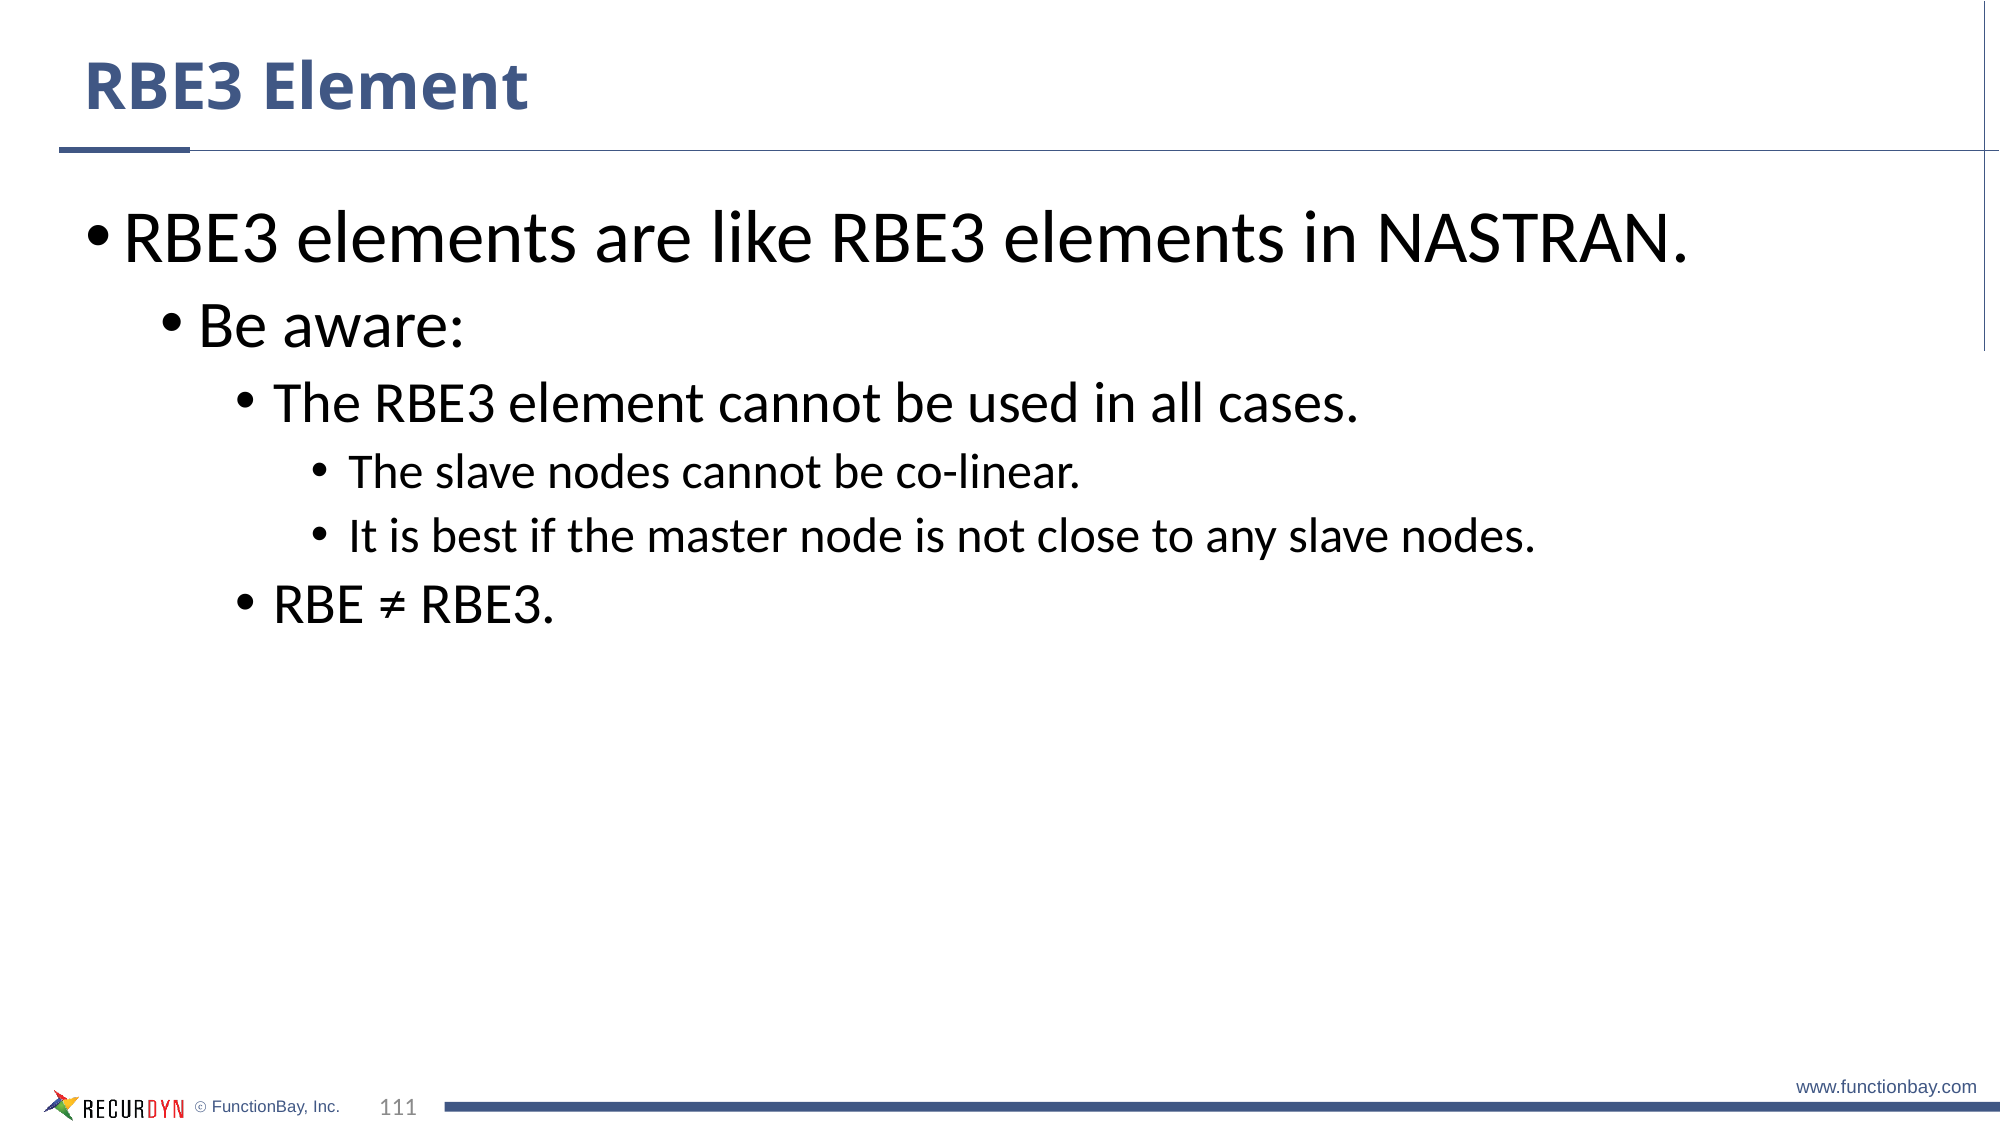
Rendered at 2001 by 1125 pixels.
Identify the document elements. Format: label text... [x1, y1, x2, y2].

picture [43, 1090, 186, 1121]
title RBE3 Element [68, 45, 1953, 131]
list RBE3 elements are like RBE3 elements in NASTRAN. Be aware: The RBE3 element cannot be used in all cases. The slave nodes cannot be co-linear. It is best if the master node is not close to any slave nodes. RBE ≠ RBE3. [70, 190, 1955, 1016]
